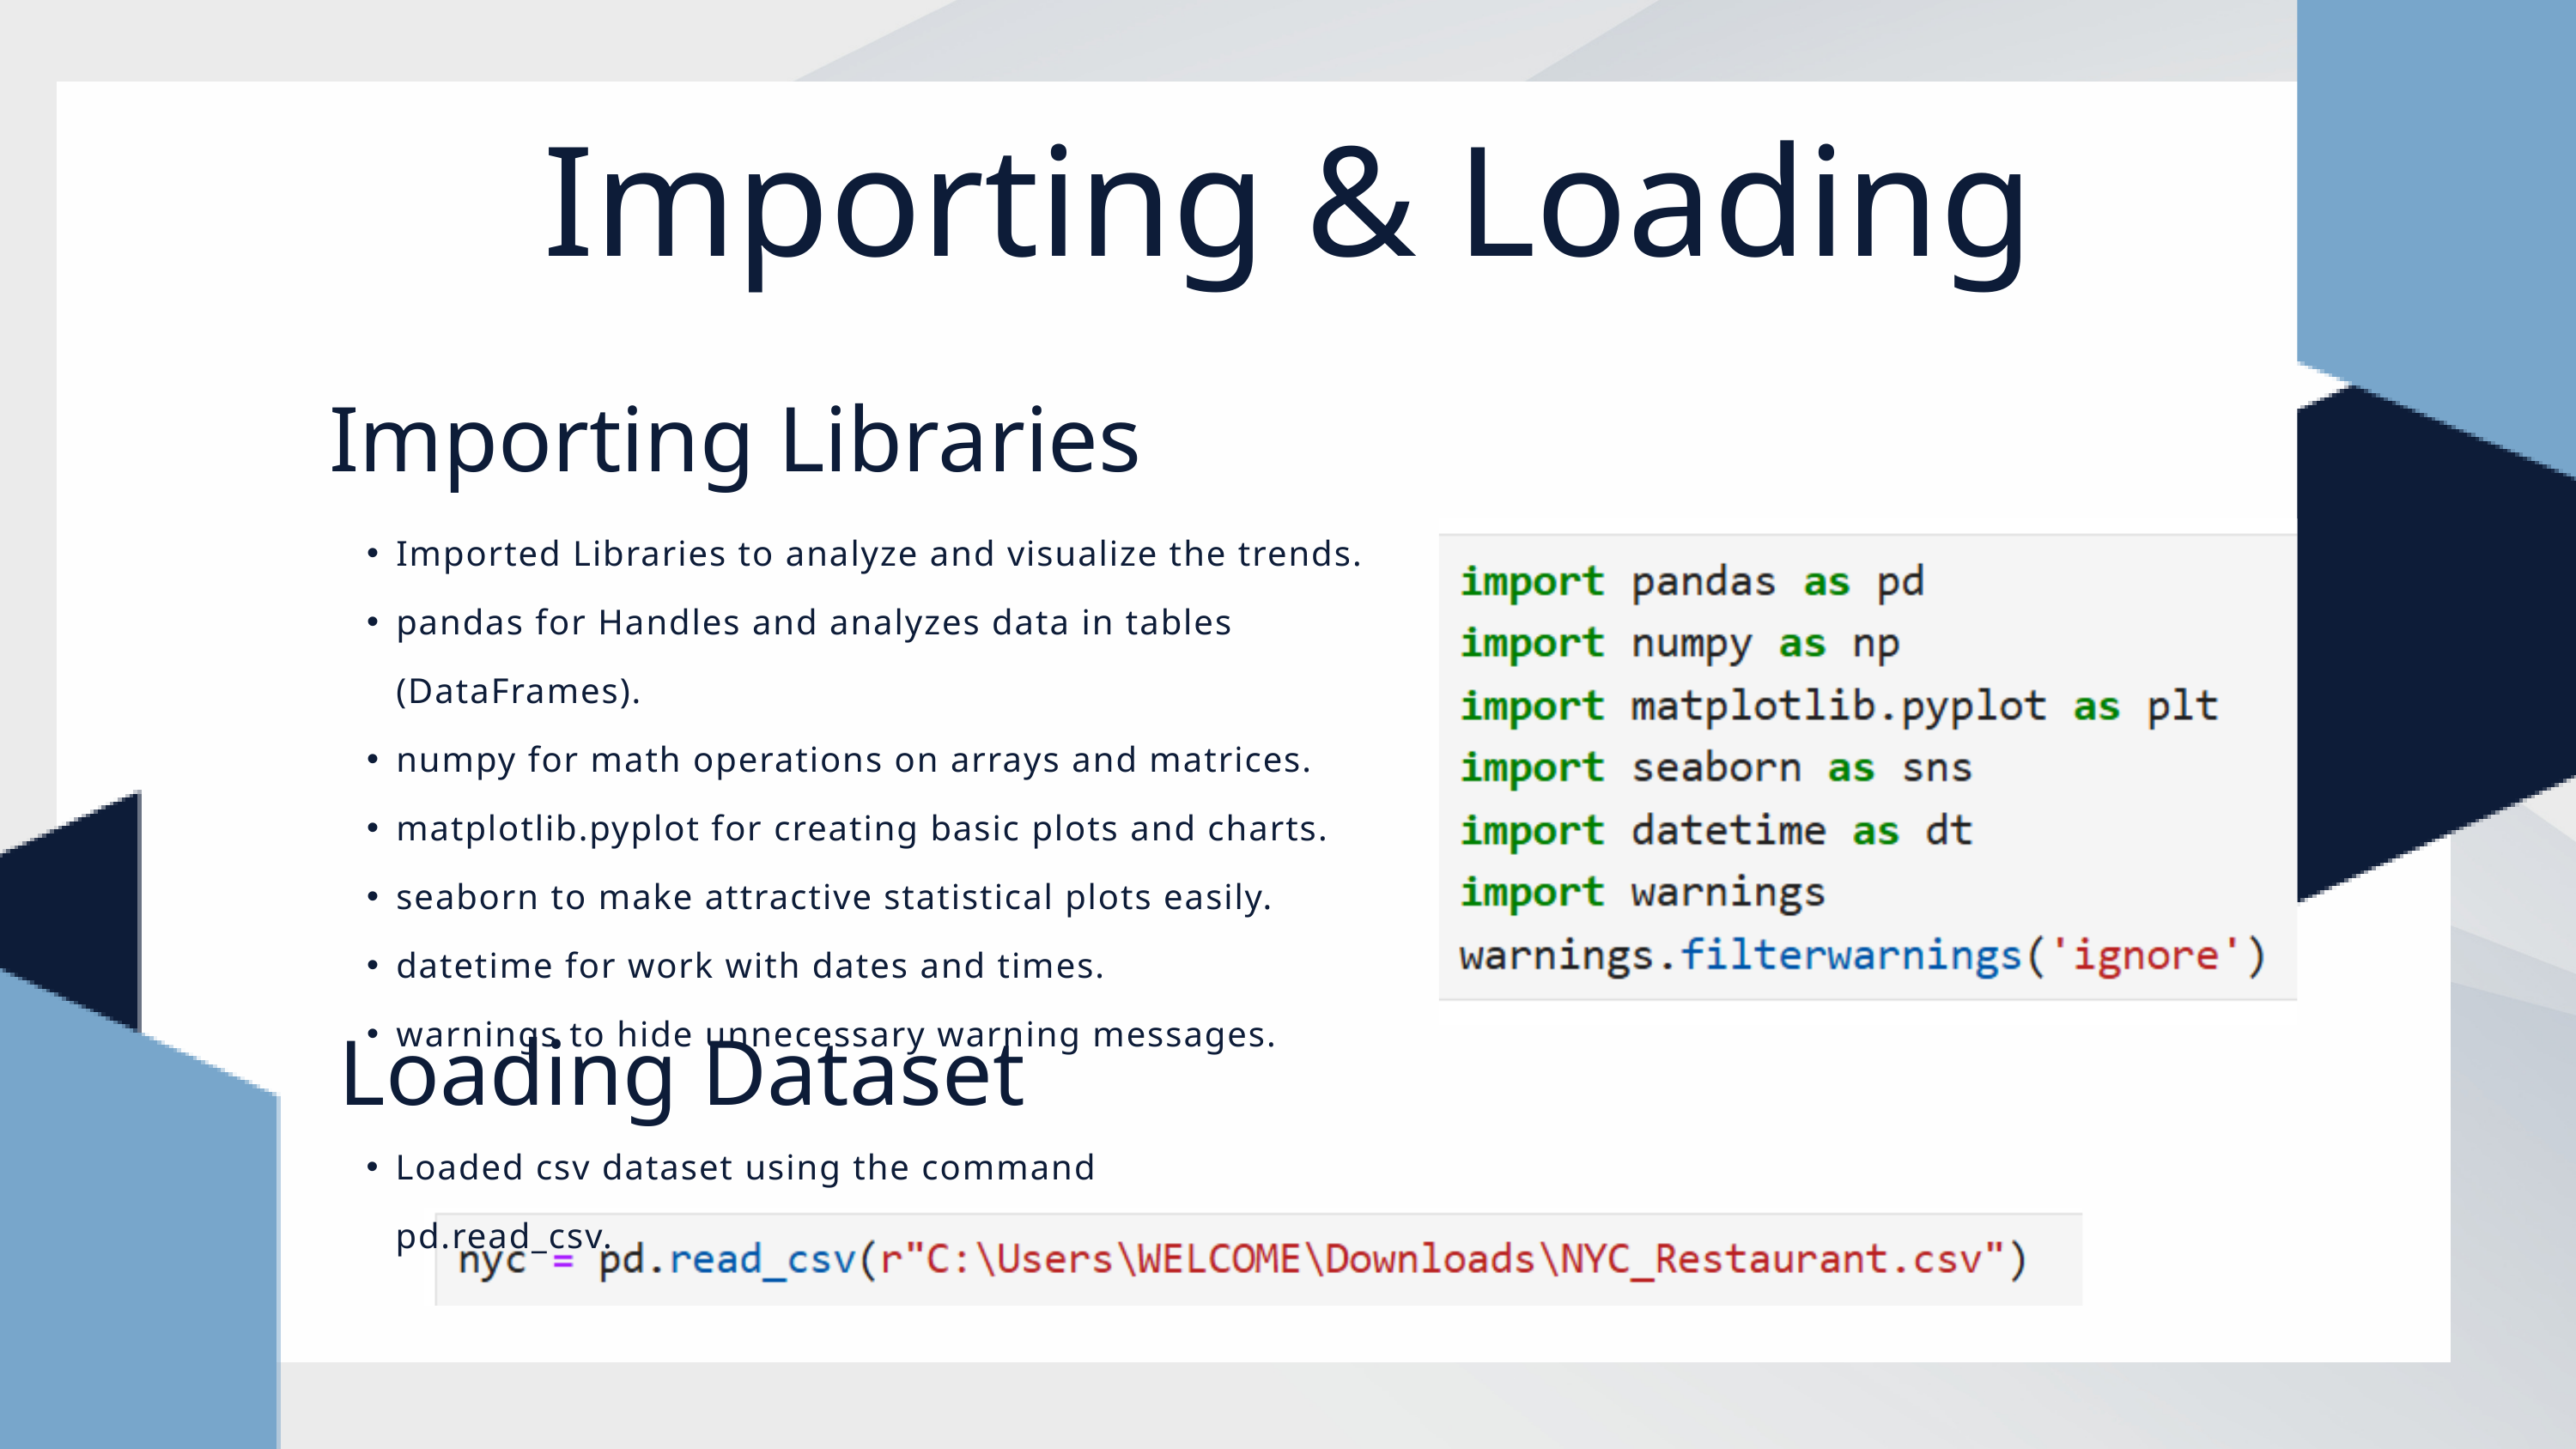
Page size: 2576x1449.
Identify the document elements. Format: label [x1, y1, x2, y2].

text_box [0, 0, 2297, 543]
text_box [0, 543, 281, 1449]
text_box [281, 907, 2576, 1449]
text_box [56, 81, 2451, 1363]
text_box [2297, 0, 2576, 907]
